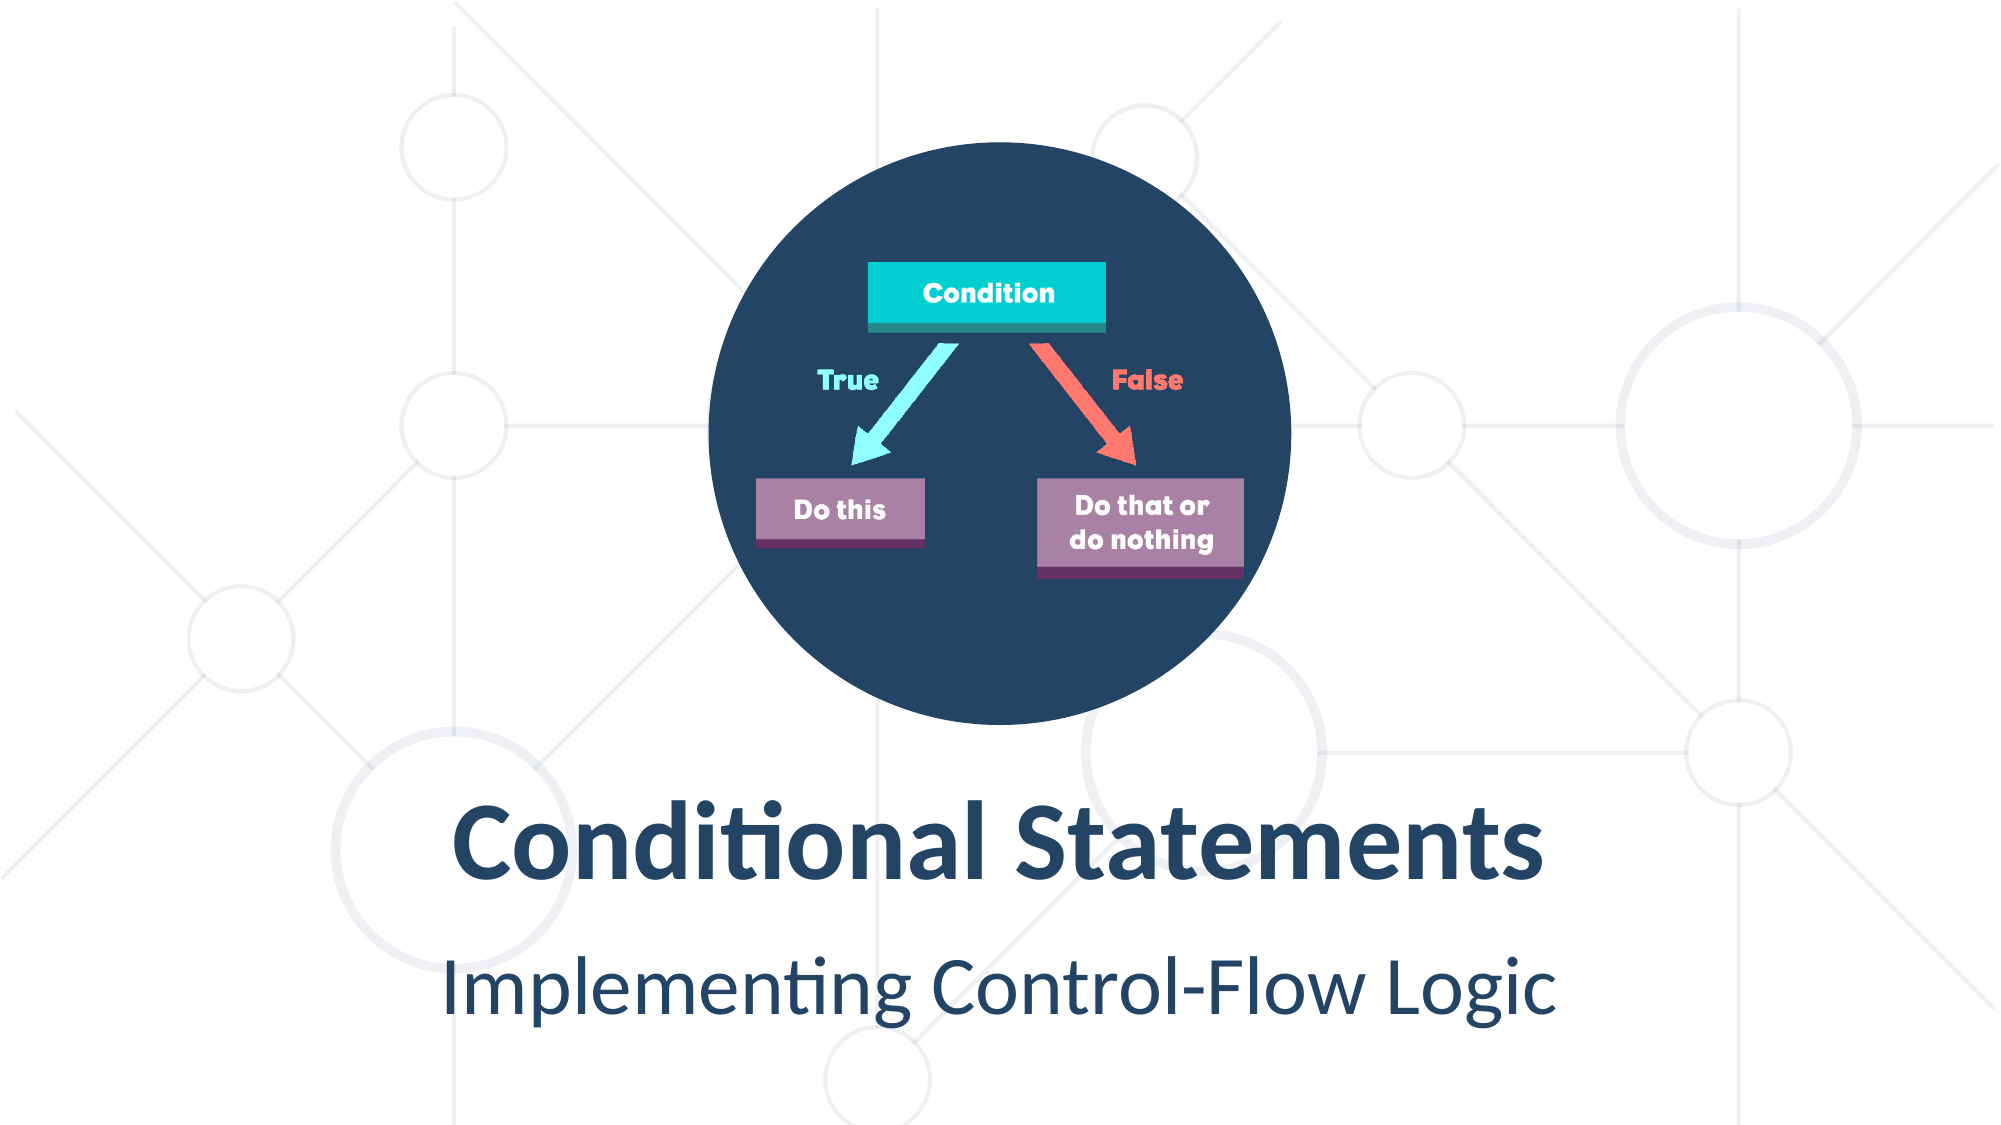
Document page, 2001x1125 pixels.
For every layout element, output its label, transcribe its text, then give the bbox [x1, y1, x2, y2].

picture [755, 262, 1245, 580]
title Conditional Statements [100, 771, 1900, 898]
subtitle Implementing Control-Flow Logic [100, 916, 1900, 1043]
